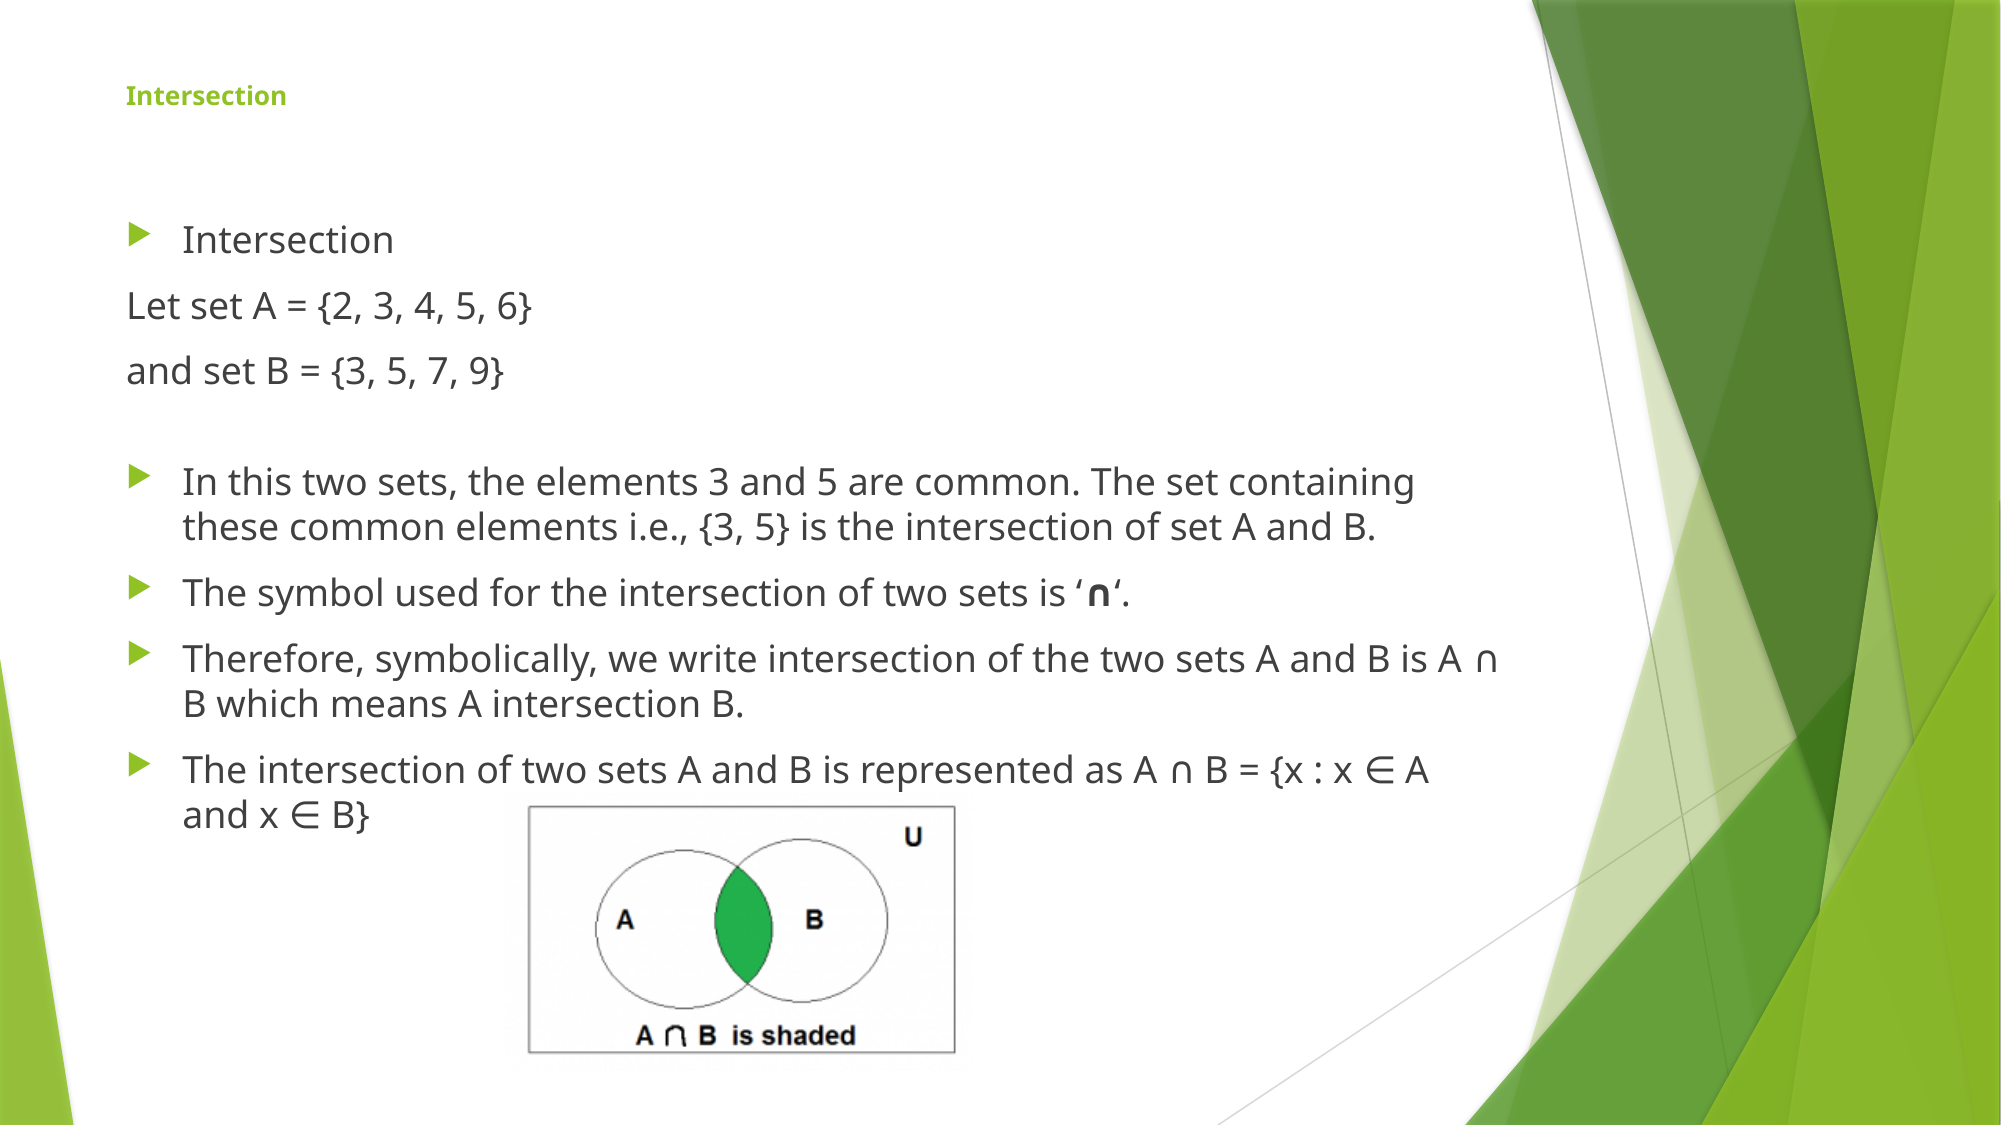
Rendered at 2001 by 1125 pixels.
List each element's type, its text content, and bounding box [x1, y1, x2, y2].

title Intersection [111, 71, 1522, 184]
list Intersection Let set A = {2, 3, 4, 5, 6} and set B = {3, 5, 7, 9} In this two sets, the elements 3 and 5 are common. The set containing these common elements i.e., {3, 5} is the intersection of set A and B. The symbol used for the intersection of two sets is ‘∩‘. Therefore, symbolically, we write intersection of the two sets A and B is A ∩ B which means A intersection B. The intersection of two sets A and B is represented as A ∩ B = {x : x ∈ A and x ∈ B} [111, 208, 1522, 1106]
picture [503, 791, 973, 1073]
